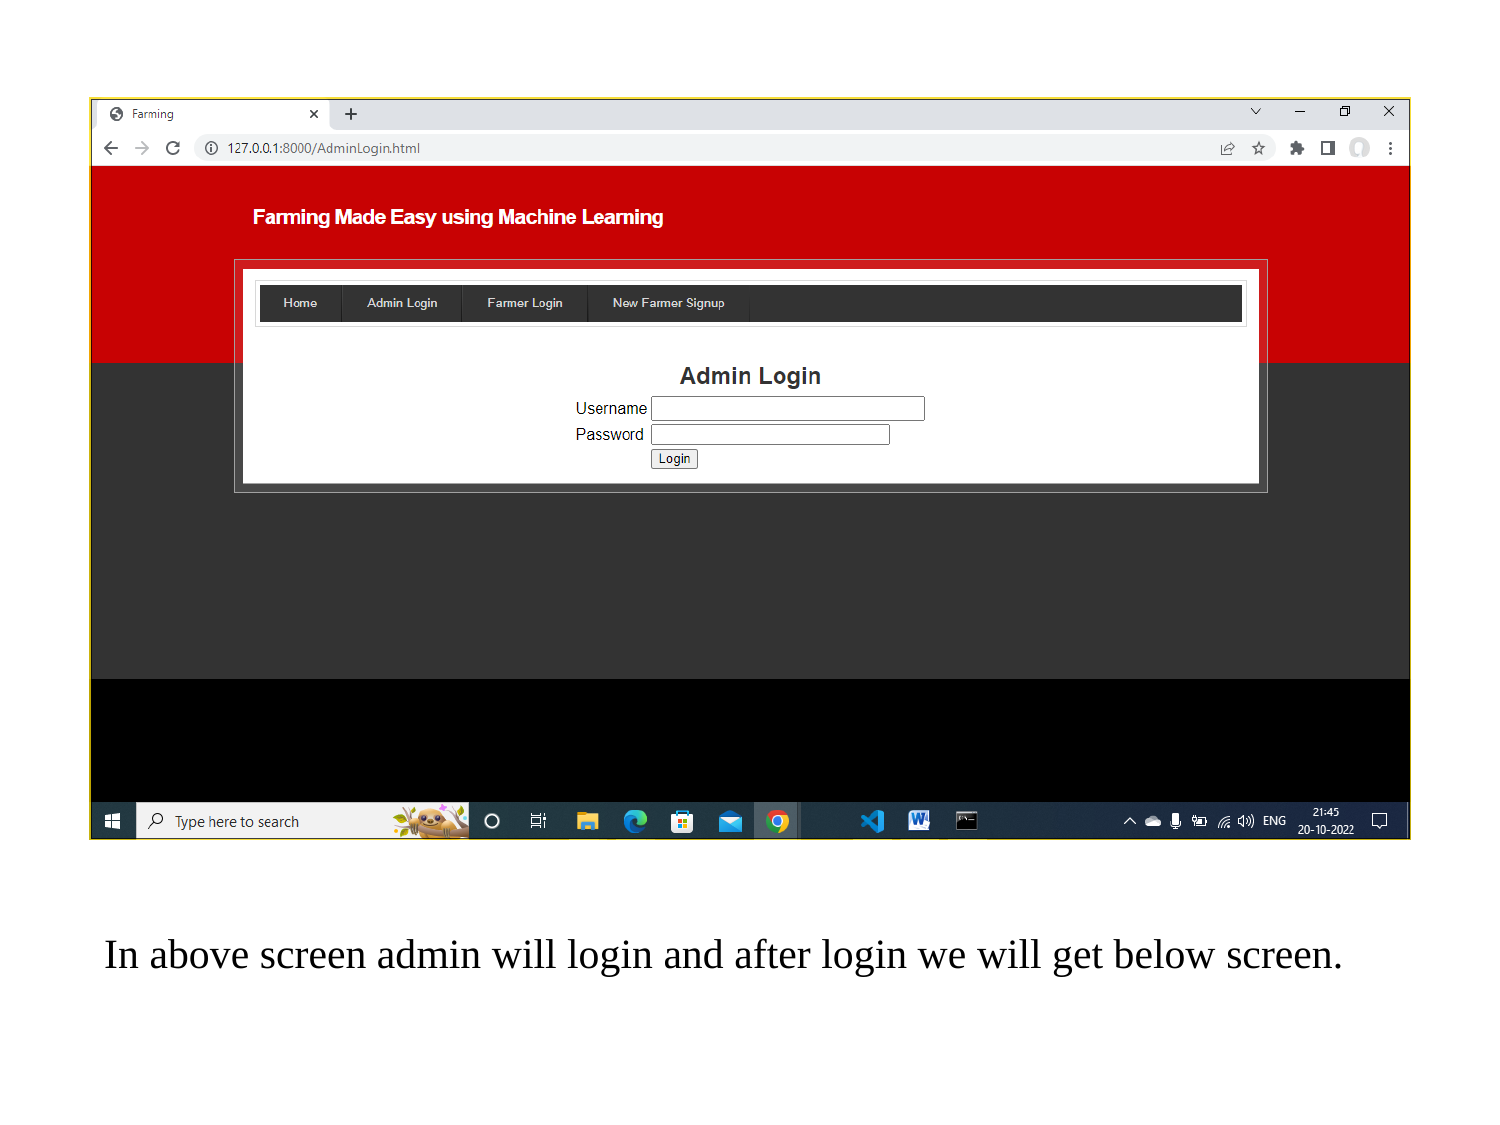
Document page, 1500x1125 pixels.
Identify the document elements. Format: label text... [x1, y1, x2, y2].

text_box In above screen admin will login and after login we will get below screen. [89, 919, 1412, 985]
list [89, 96, 1411, 840]
